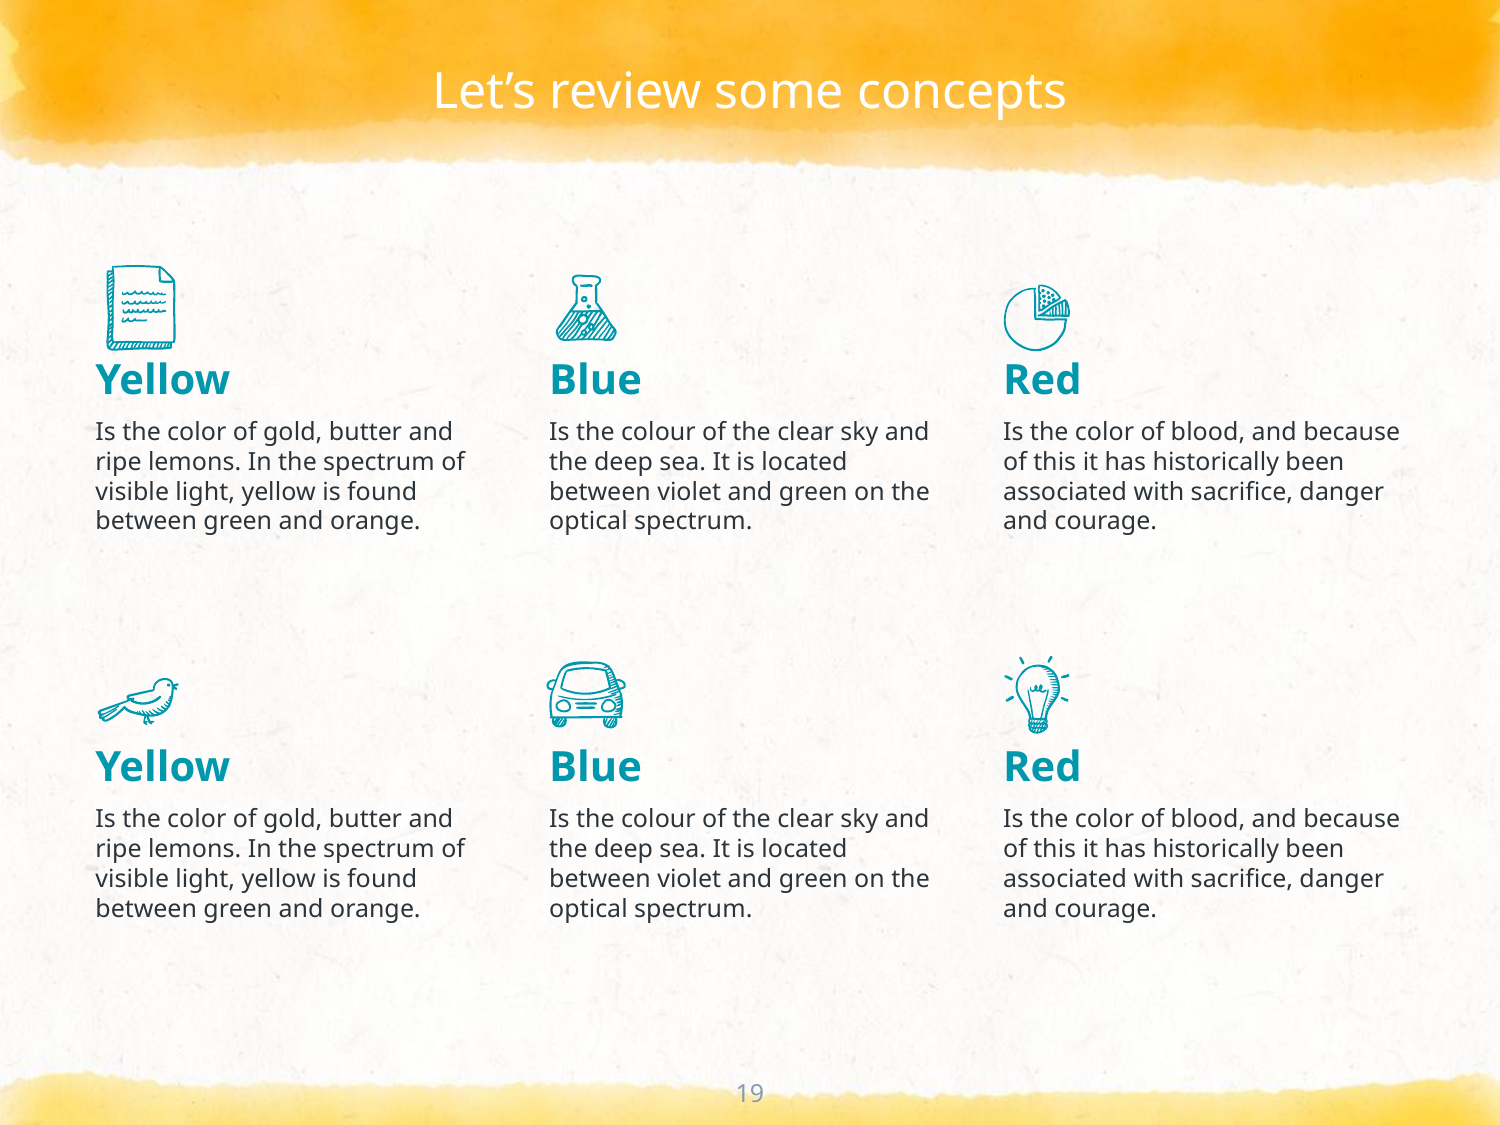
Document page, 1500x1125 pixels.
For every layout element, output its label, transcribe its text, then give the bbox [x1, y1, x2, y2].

text_box [1004, 675, 1013, 681]
list Yellow Is the color of gold, butter and ripe lemons. In the spectrum of visible light, yellow is found between green and orange. [80, 337, 513, 623]
slide_number ‹#› [705, 1062, 795, 1125]
list Yellow Is the color of gold, butter and ripe lemons. In the spectrum of visible light, yellow is found between green and orange. [80, 725, 513, 1011]
picture [0, 0, 1500, 1125]
text_box [1003, 284, 1070, 352]
text_box [1061, 674, 1070, 679]
list Blue Is the colour of the clear sky and the deep sea. It is located between violet and green on the optical spectrum. [534, 337, 966, 623]
text_box [1015, 664, 1060, 734]
text_box [106, 265, 176, 351]
title Let’s review some concepts [75, 0, 1425, 183]
list Red Is the color of blood, and because of this it has historically been associated with sacrifice, danger and courage. [988, 725, 1420, 1011]
text_box [97, 678, 179, 725]
text_box [546, 661, 626, 729]
text_box [1047, 656, 1053, 663]
text_box [1005, 695, 1014, 702]
list Red Is the color of blood, and because of this it has historically been associated with sacrifice, danger and courage. [988, 337, 1420, 623]
text_box [555, 274, 617, 342]
text_box [1060, 697, 1069, 702]
text_box [1019, 656, 1025, 665]
list Blue Is the colour of the clear sky and the deep sea. It is located between violet and green on the optical spectrum. [534, 725, 966, 1011]
